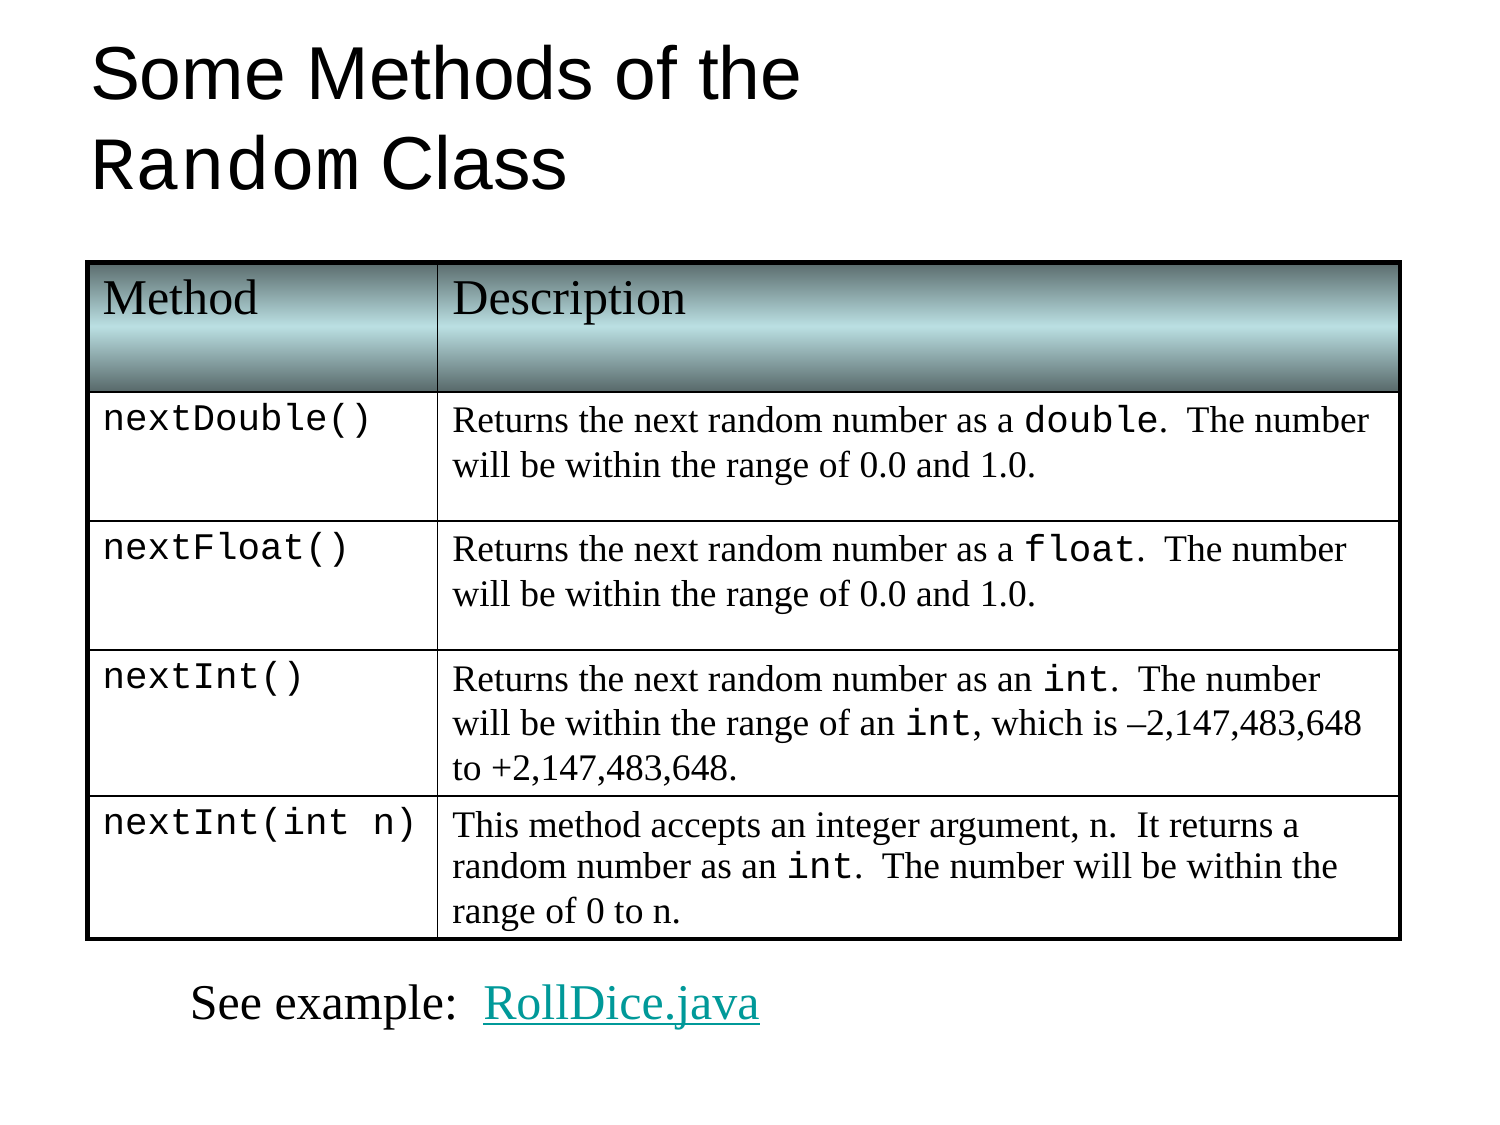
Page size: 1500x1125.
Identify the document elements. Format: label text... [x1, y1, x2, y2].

table_cell Returns the next random number as a float. The number will be within the range of 0.0 and 1.0. [438, 522, 1398, 649]
table_header Method [90, 265, 437, 391]
table_cell Returns the next random number as an int. The number will be within the range of an int, which is –2,147,483,648 to +2,147,483,648. [438, 651, 1398, 795]
table_cell nextInt(int n) [90, 797, 437, 937]
text_box See example: RollDice.java [99, 962, 850, 1038]
table_cell This method accepts an integer argument, n. It returns a random number as an int. The number will be within the range of 0 to n. [438, 797, 1398, 937]
table_cell nextFloat() [90, 522, 437, 649]
table_cell Returns the next random number as a double. The number will be within the range of 0.0 and 1.0. [438, 393, 1398, 520]
title Some Methods of the Random Class [74, 24, 1451, 213]
table_cell nextDouble() [90, 393, 437, 520]
table_header Description [438, 265, 1398, 391]
table_cell nextInt() [90, 651, 437, 795]
